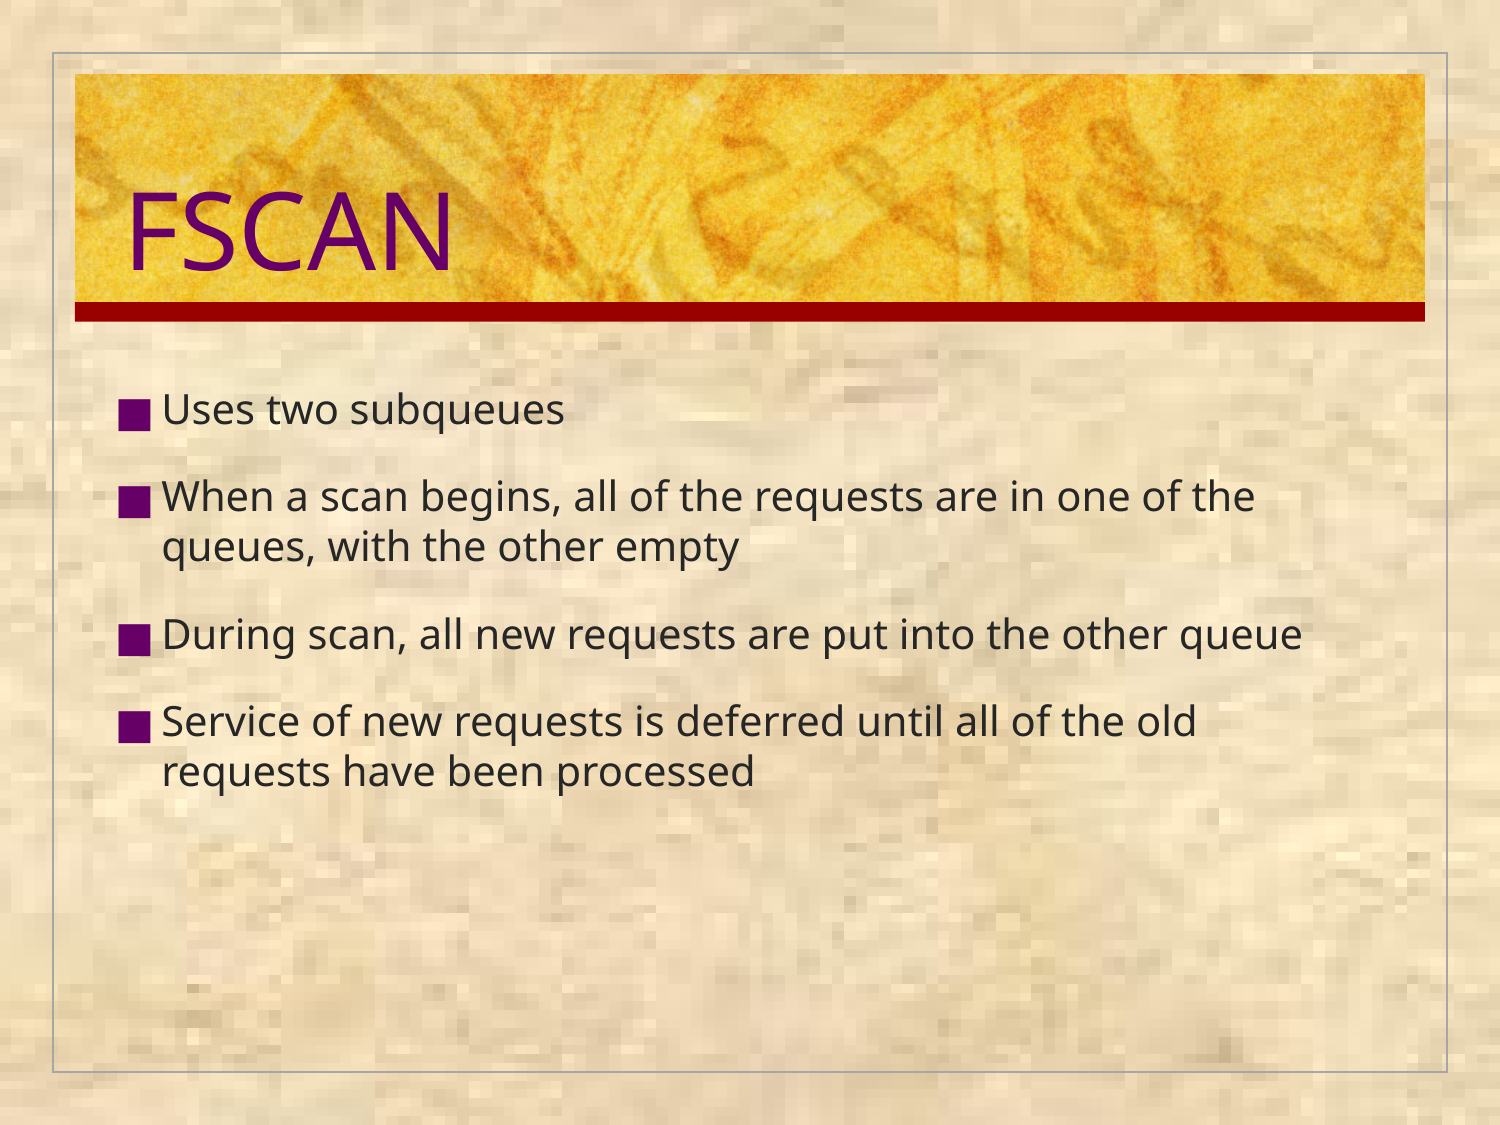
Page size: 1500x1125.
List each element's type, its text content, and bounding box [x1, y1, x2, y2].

title FSCAN [108, 74, 1392, 292]
picture [0, 0, 1500, 1125]
list Uses two subqueues When a scan begins, all of the requests are in one of the queues, with the other empty During scan, all new requests are put into the other queue Service of new requests is deferred until all of the old requests have been processed [99, 375, 1363, 1025]
